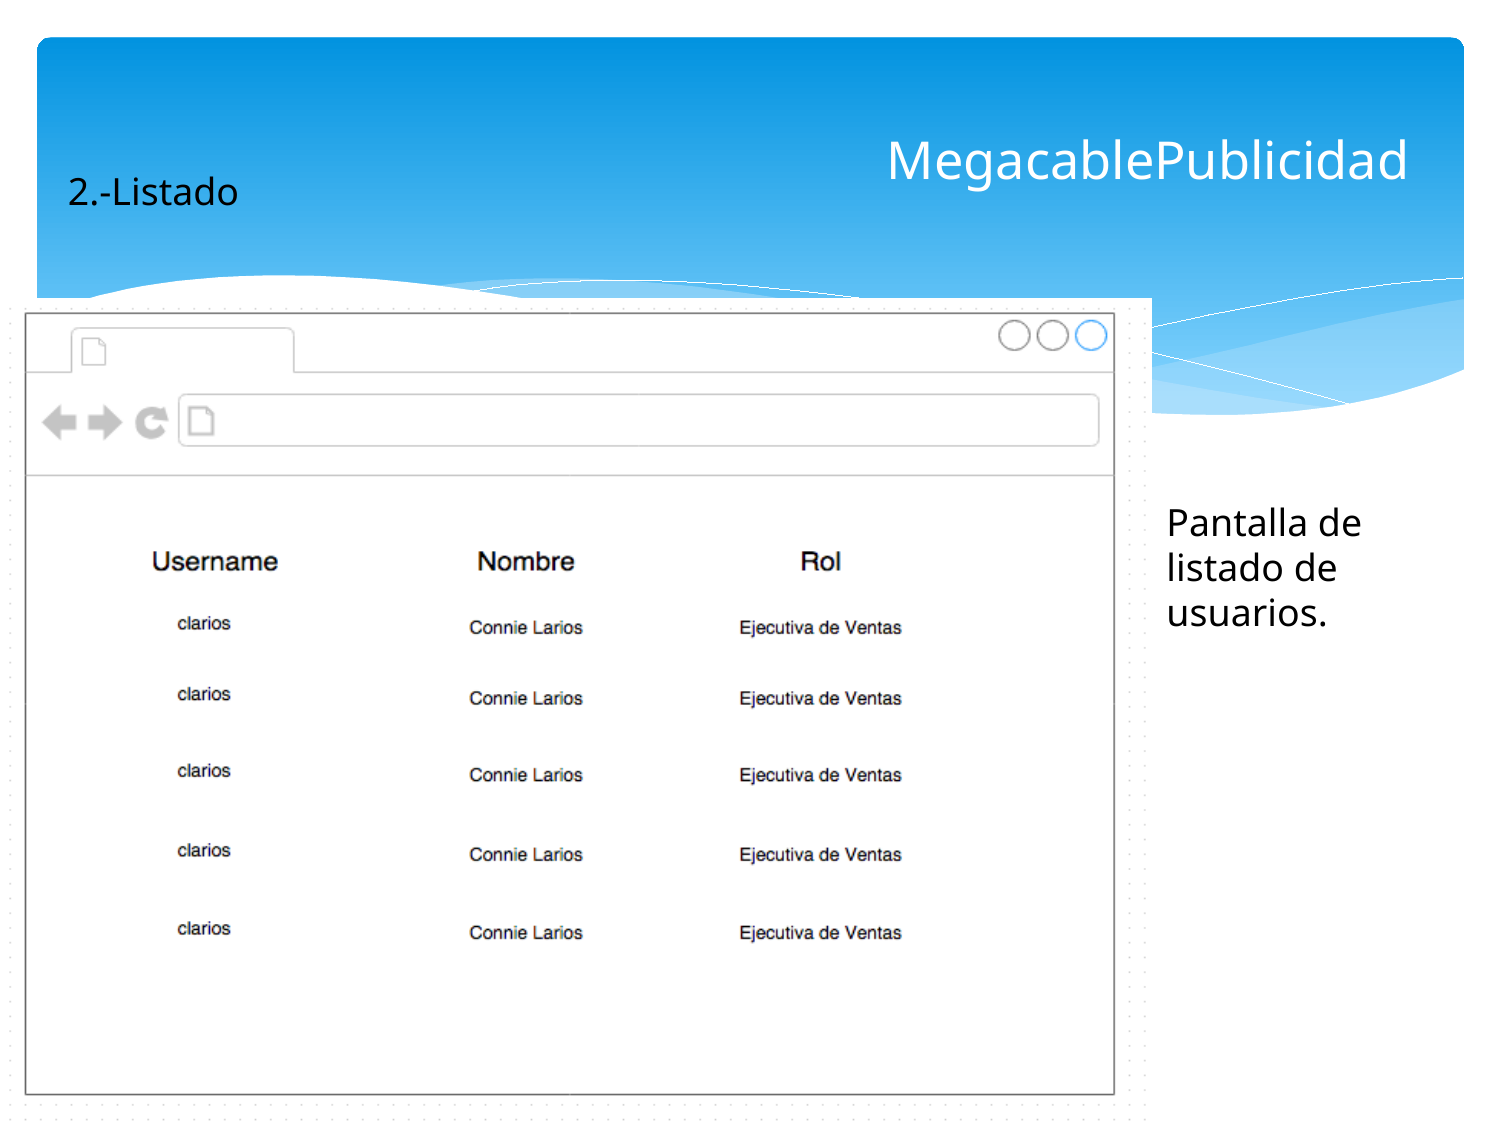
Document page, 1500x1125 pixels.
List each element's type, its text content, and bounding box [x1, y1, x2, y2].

title MegacablePublicidad [75, 55, 1425, 261]
text_box 2.-Listado [53, 160, 408, 221]
text_box Pantalla de listado de usuarios. [1158, 491, 1447, 642]
picture [1, 298, 1152, 1125]
